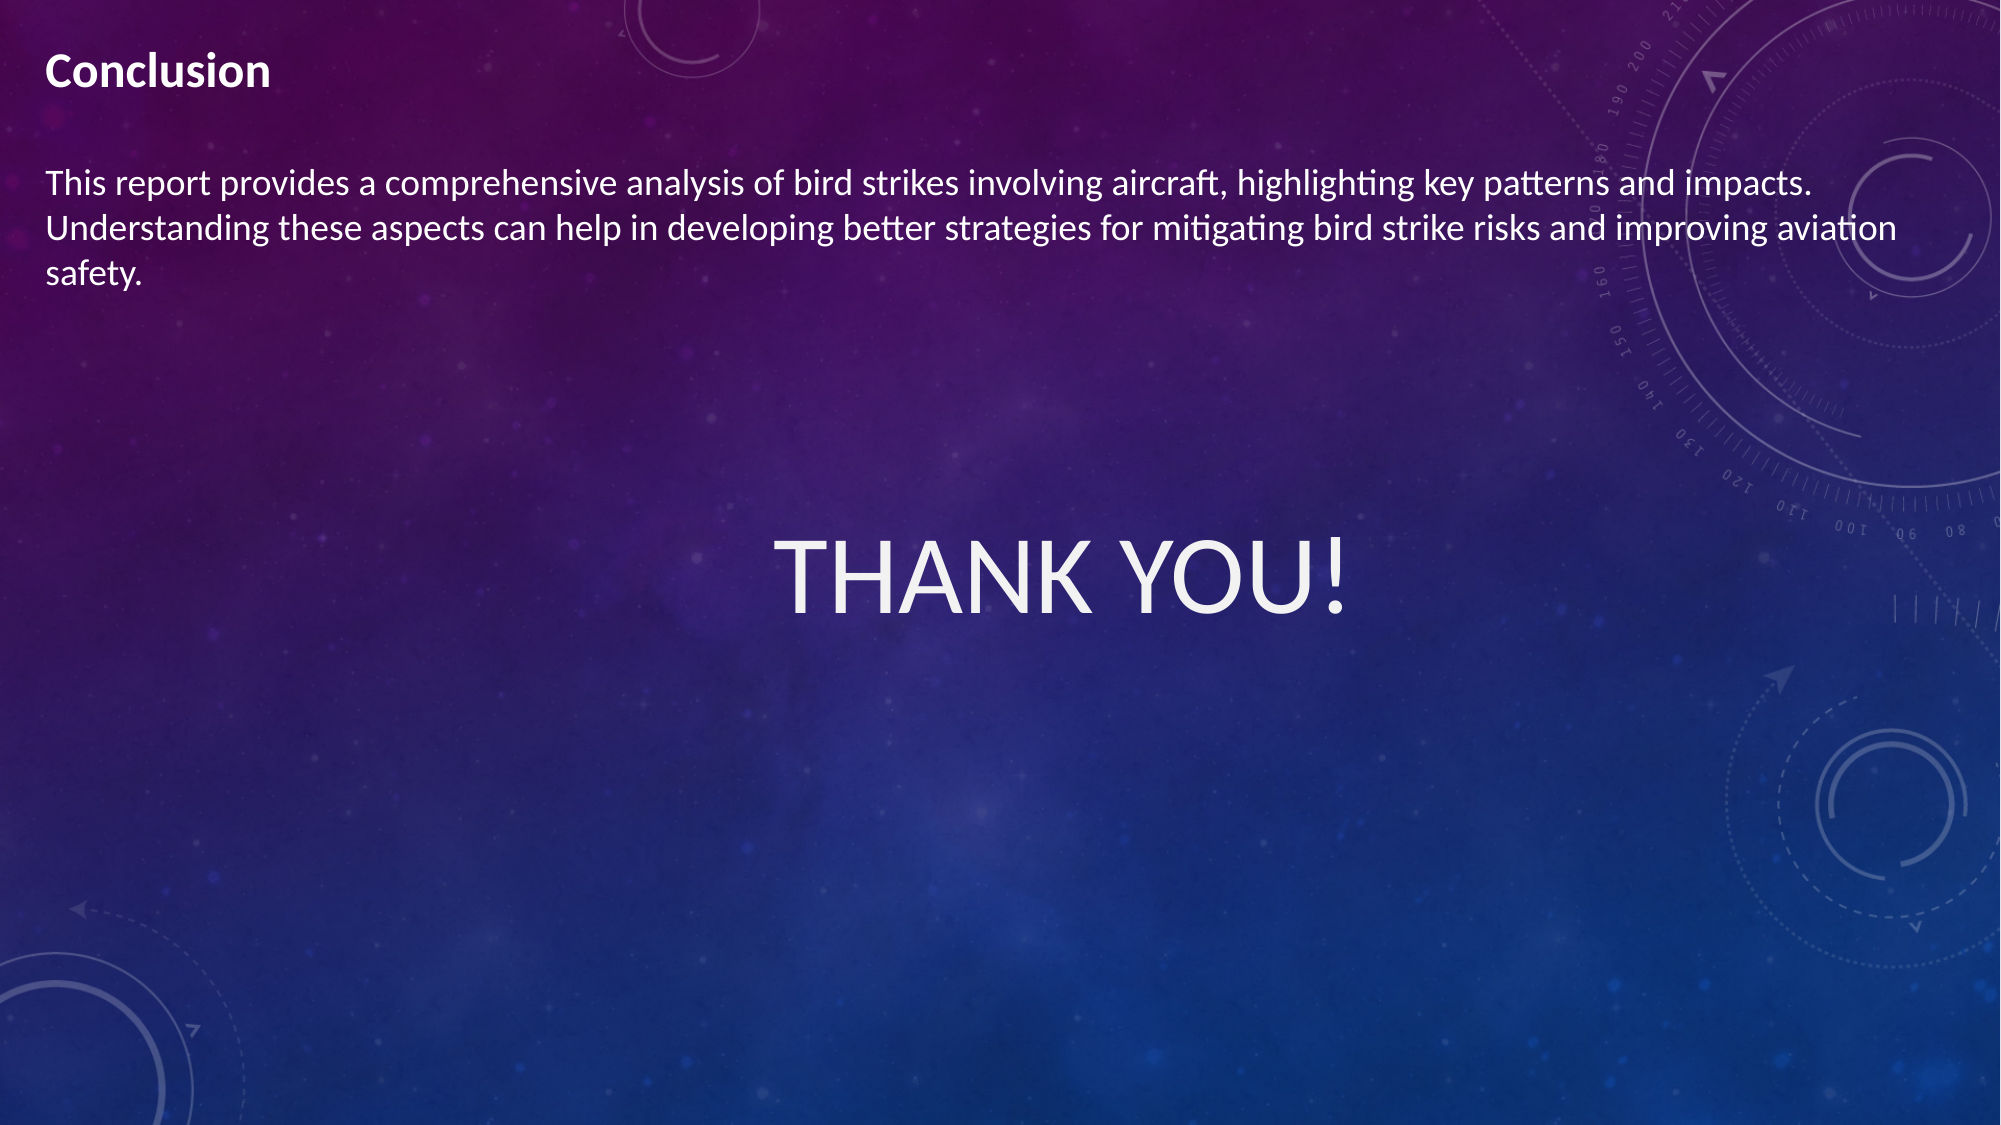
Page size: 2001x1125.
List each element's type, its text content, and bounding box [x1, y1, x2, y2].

text_box THANK YOU! [504, 493, 1623, 689]
picture [0, 0, 2001, 1125]
text_box Conclusion This report provides a comprehensive analysis of bird strikes involving aircraft, highlighting key patterns and impacts. Understanding these aspects can help in developing better strategies for mitigating bird strike risks and improving aviation safety. [30, 30, 1960, 346]
